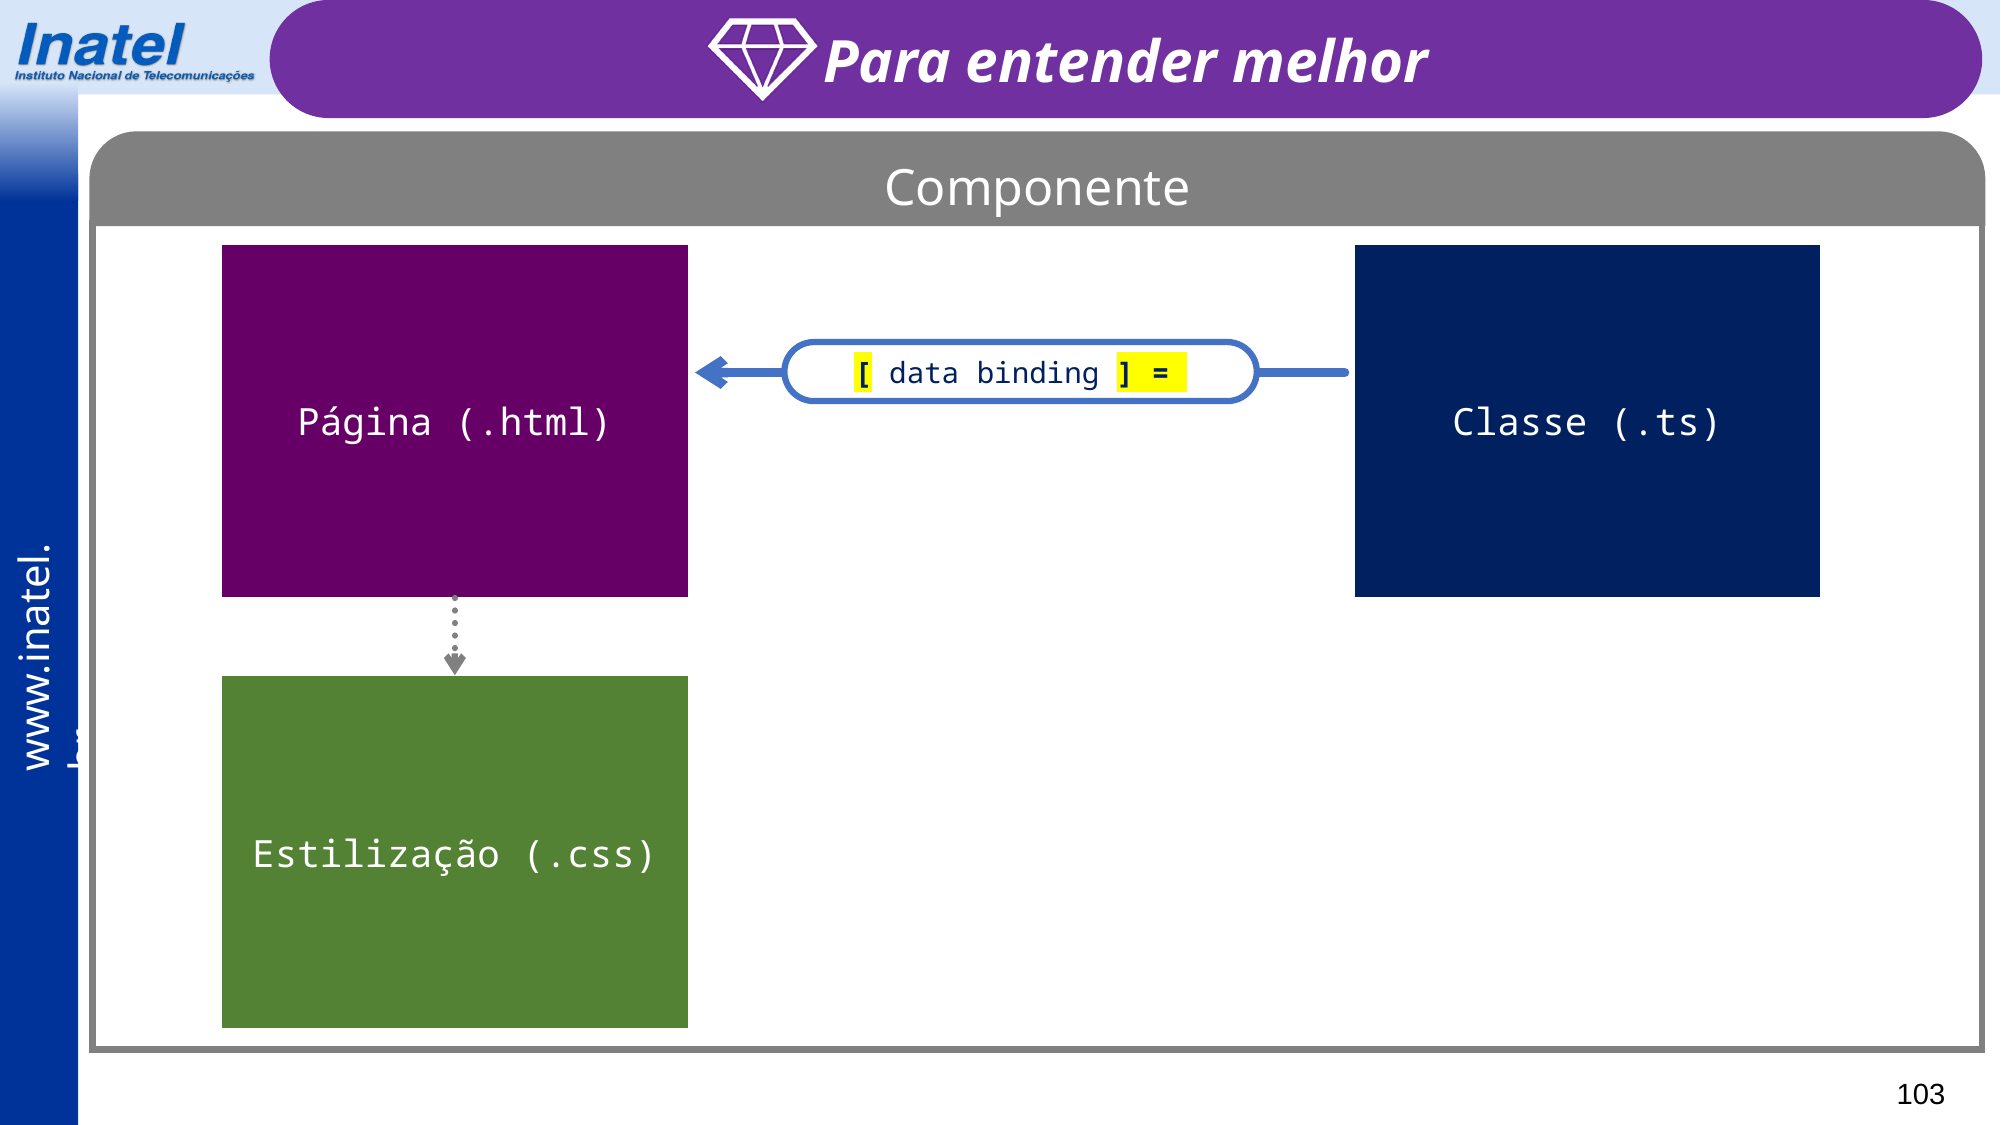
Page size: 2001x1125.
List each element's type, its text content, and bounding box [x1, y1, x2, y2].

text_box [ data binding ] = [783, 373, 1258, 403]
text_box [91, 225, 1983, 1050]
picture [703, 0, 822, 119]
text_box Classe (.ts) [1353, 243, 1822, 598]
text_box Para entender melhor [268, 0, 1984, 120]
text_box Página (.html) [221, 243, 689, 598]
picture [12, 20, 258, 85]
text_box Estilização (.css) [221, 675, 689, 1030]
text_box [ data binding ] = [783, 341, 1258, 372]
text_box Componente [91, 133, 1984, 225]
